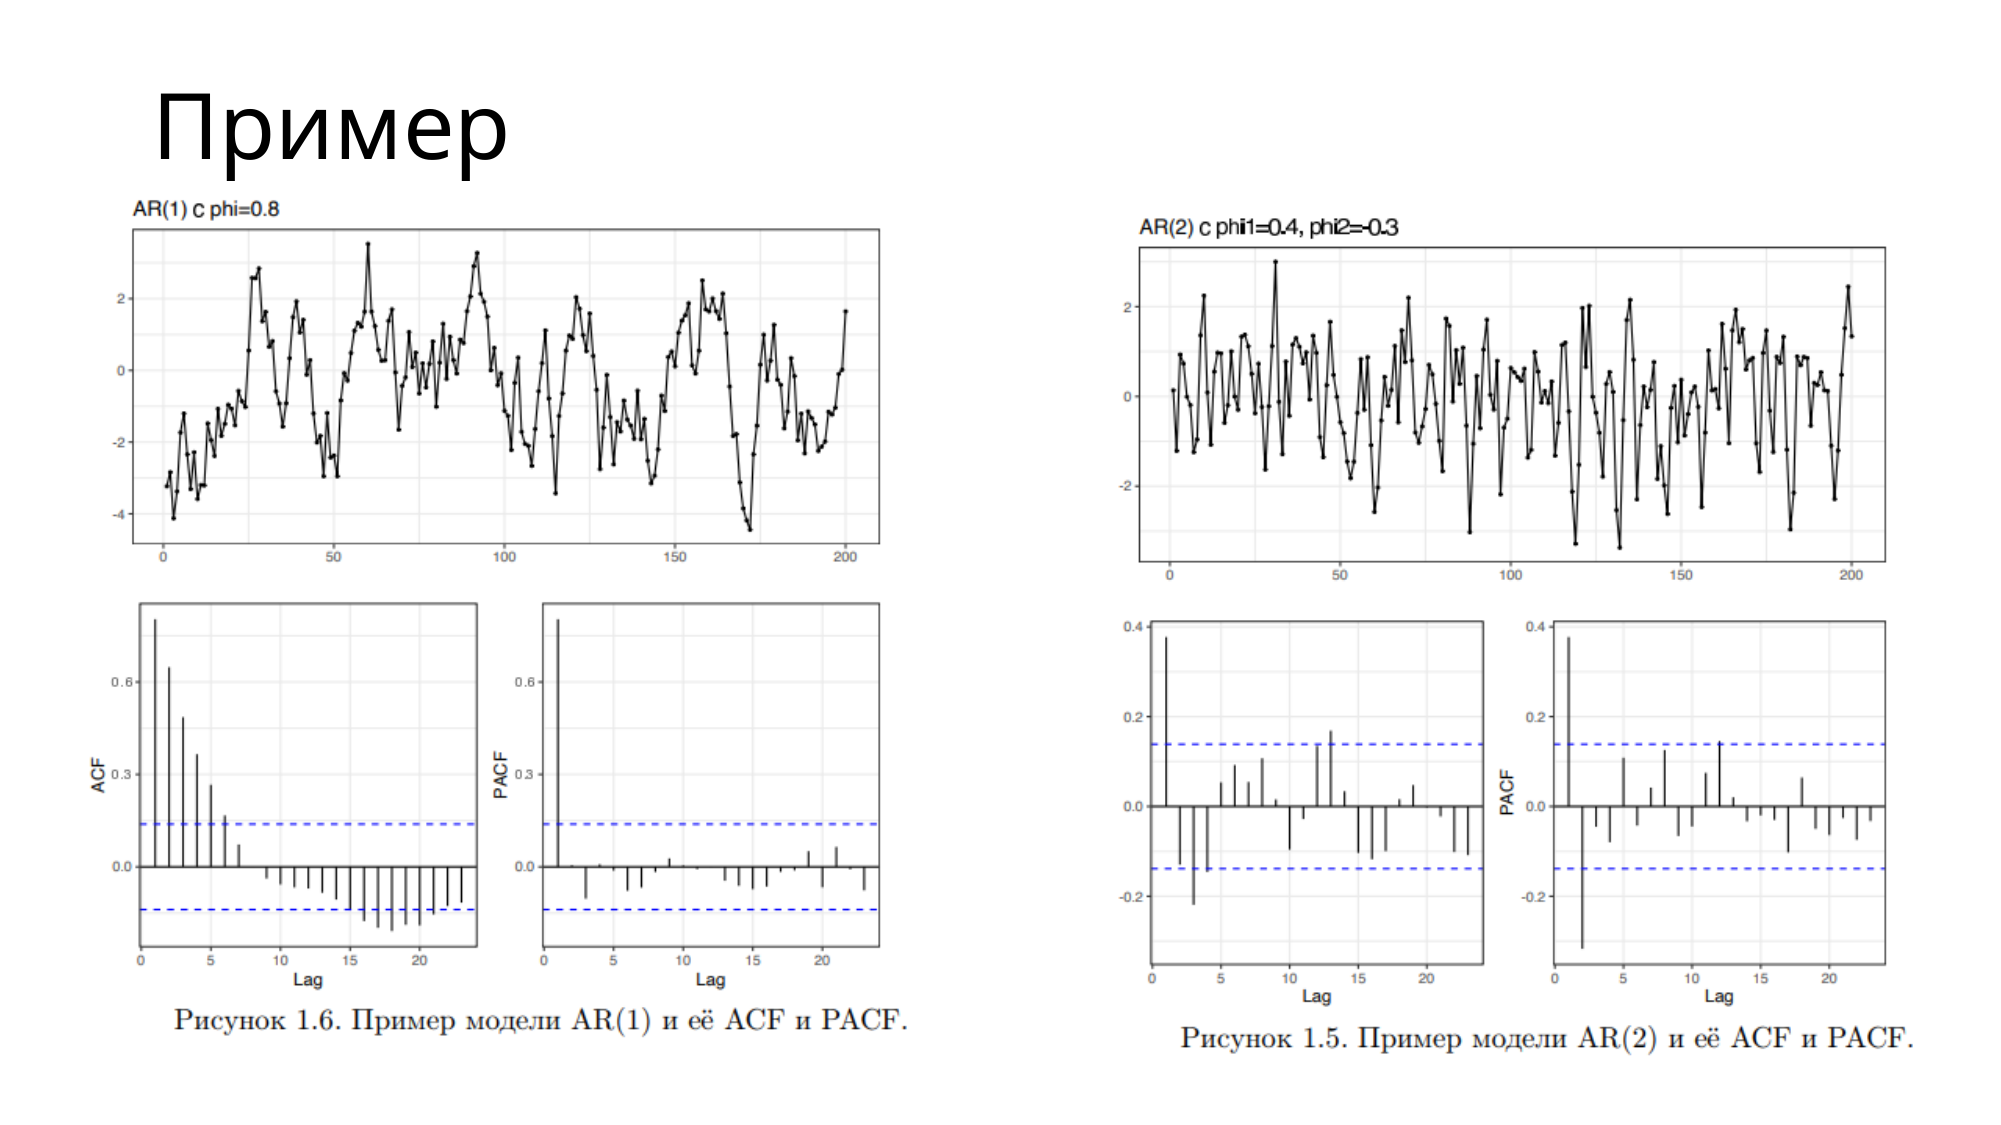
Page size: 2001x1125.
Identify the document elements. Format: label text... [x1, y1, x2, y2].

picture [84, 188, 946, 1042]
picture [1114, 200, 1952, 1071]
title Пример [137, 59, 1863, 201]
